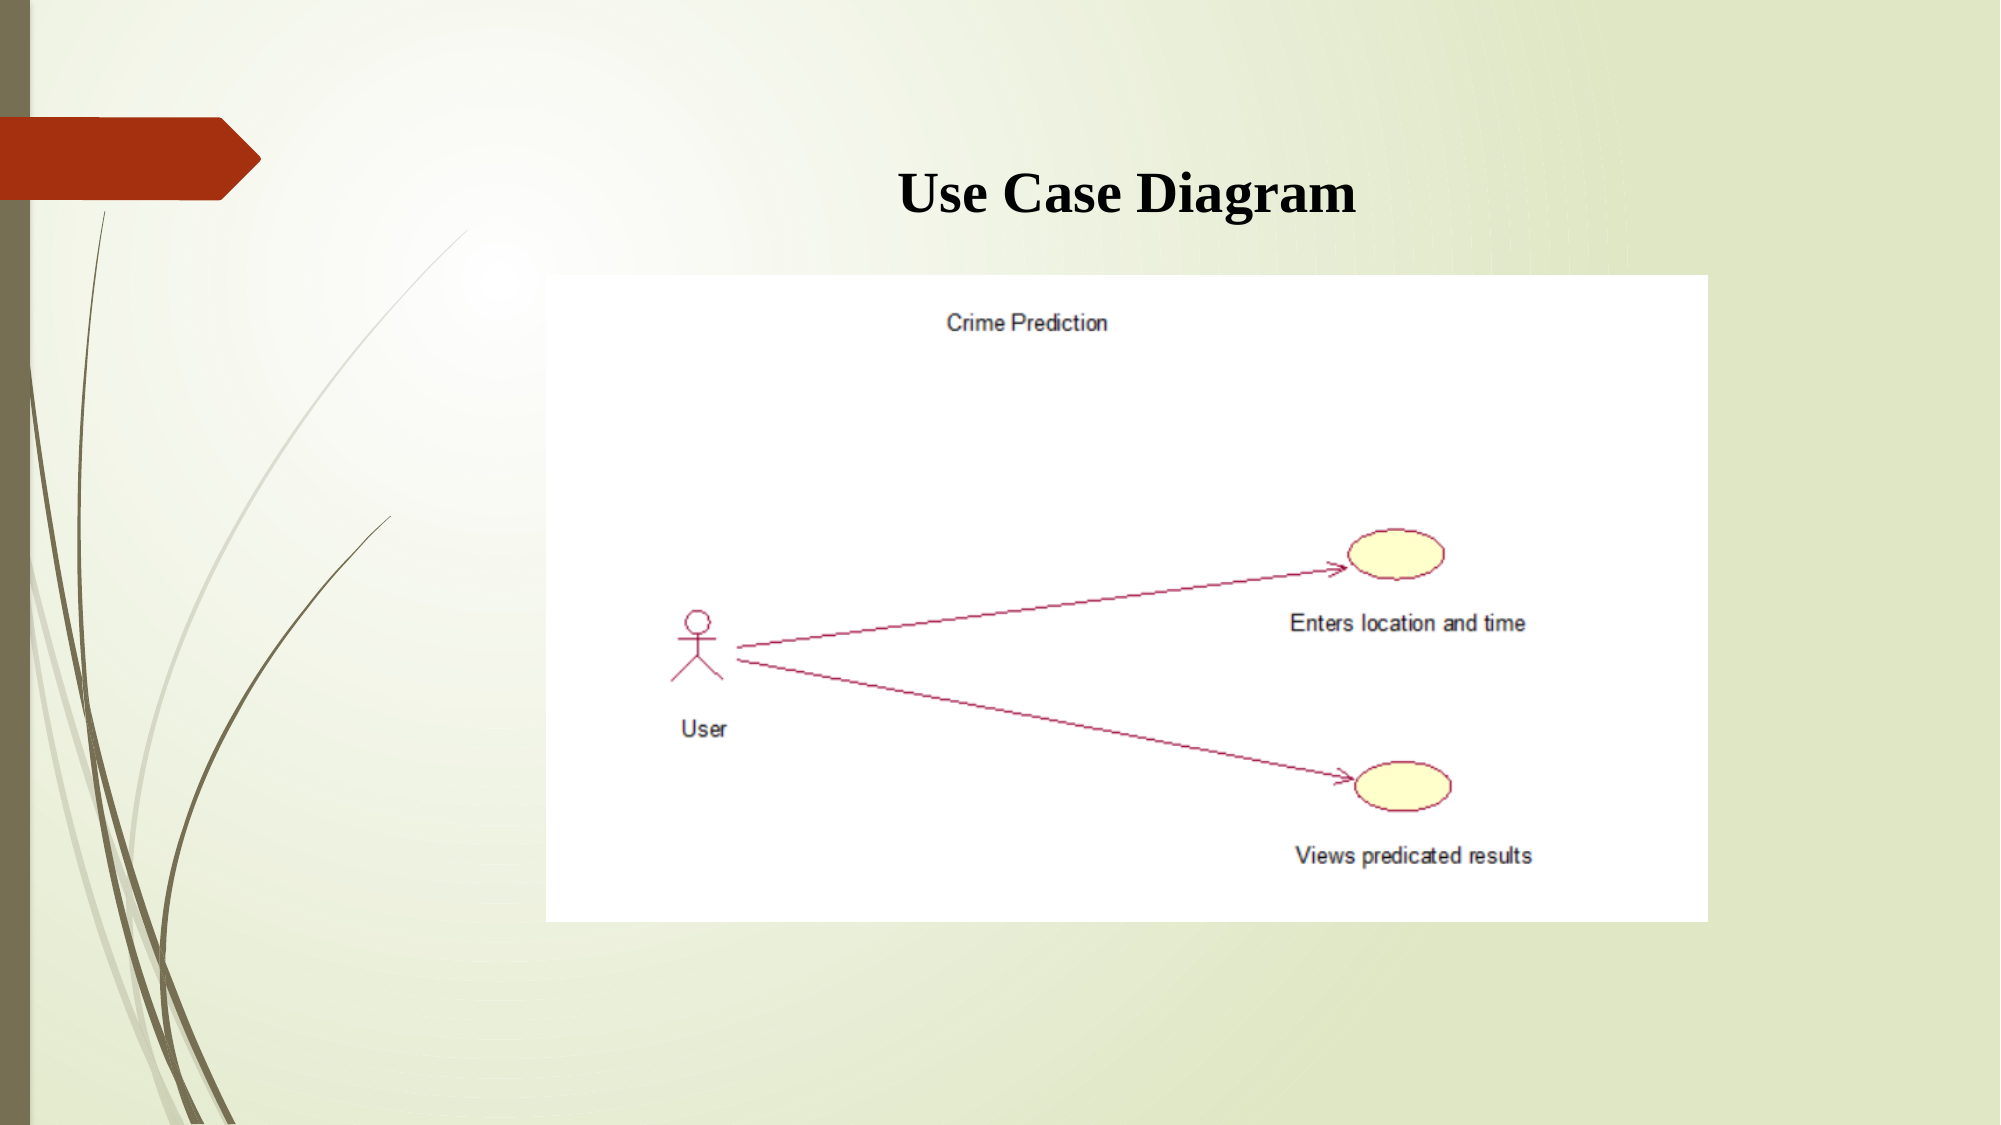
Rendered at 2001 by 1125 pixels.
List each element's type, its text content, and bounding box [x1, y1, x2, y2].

picture [545, 275, 1709, 922]
text_box Use Case Diagram [882, 146, 1372, 232]
